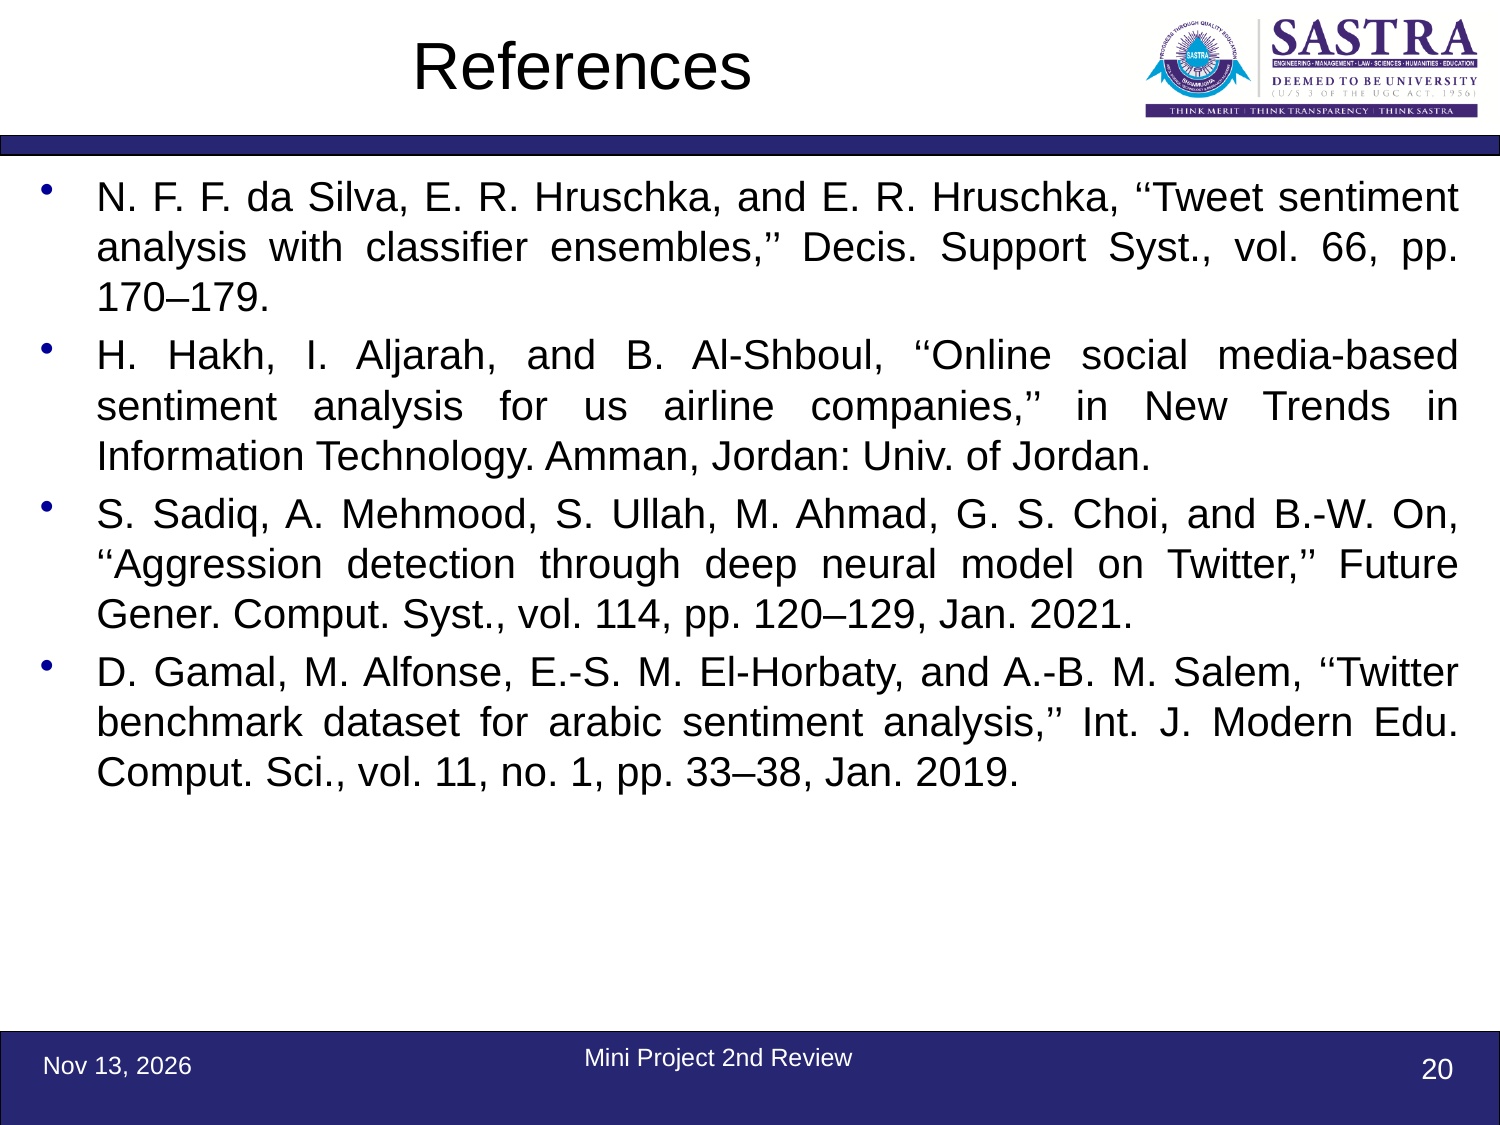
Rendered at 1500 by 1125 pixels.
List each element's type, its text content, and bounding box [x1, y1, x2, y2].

picture [1125, 11, 1498, 124]
list N. F. F. da Silva, E. R. Hruschka, and E. R. Hruschka, ‘‘Tweet sentiment analysis with classifier ensembles,’’ Decis. Support Syst., vol. 66, pp. 170–179. H. Hakh, I. Aljarah, and B. Al-Shboul, ‘‘Online social media-based sentiment analysis for us airline companies,’’ in New Trends in Information Technology. Amman, Jordan: Univ. of Jordan. S. Sadiq, A. Mehmood, S. Ullah, M. Ahmad, G. S. Choi, and B.-W. On, ‘‘Aggression detection through deep neural model on Twitter,’’ Future Gener. Comput. Syst., vol. 114, pp. 120–129, Jan. 2021. D. Gamal, M. Alfonse, E.-S. M. El-Horbaty, and A.-B. M. Salem, ‘‘Twitter benchmark dataset for arabic sentiment analysis,’’ Int. J. Modern Edu. Comput. Sci., vol. 11, no. 1, pp. 33–38, Jan. 2019. [24, 162, 1475, 1032]
title References [13, 8, 1153, 117]
slide_number 20 [1118, 1042, 1469, 1122]
footer Mini Project 2nd Review [412, 1034, 1026, 1113]
slide_number 28-Dec-21 [27, 1041, 229, 1121]
